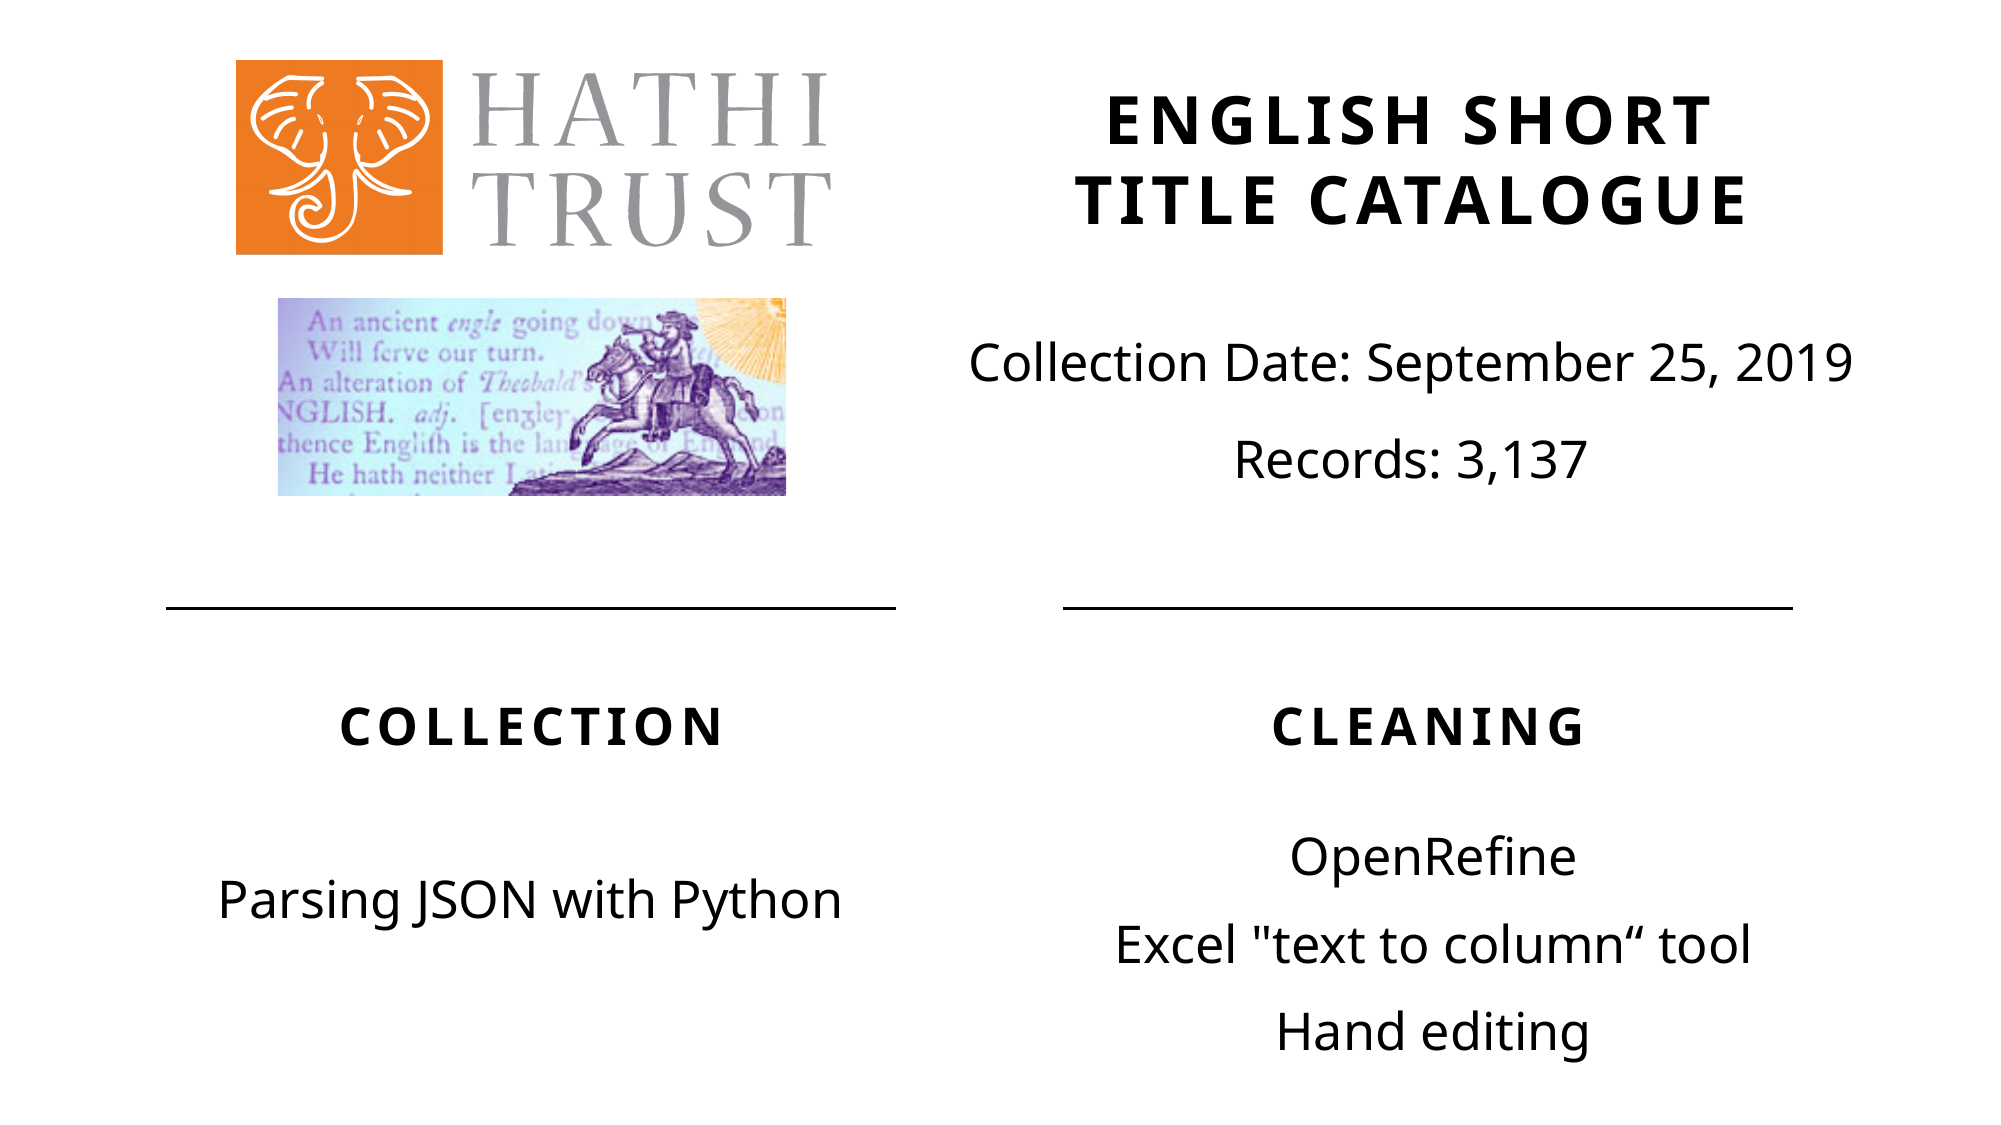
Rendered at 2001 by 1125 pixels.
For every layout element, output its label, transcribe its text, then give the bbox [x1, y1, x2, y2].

text_box Parsing JSON with Python [159, 859, 903, 937]
text_box ENGLISH SHORT TITLE CATALOGUE [975, 70, 1848, 246]
text_box Collection Date: September 25, 2019 [923, 321, 1900, 399]
text_box COLLECTION [95, 685, 967, 764]
picture [277, 298, 787, 496]
text_box Records: 3,137 [1123, 418, 1700, 496]
text_box CLEANING [991, 685, 1864, 764]
picture [235, 60, 831, 256]
text_box OpenRefine Excel "text to column“ tool Hand editing [1062, 816, 1806, 1069]
